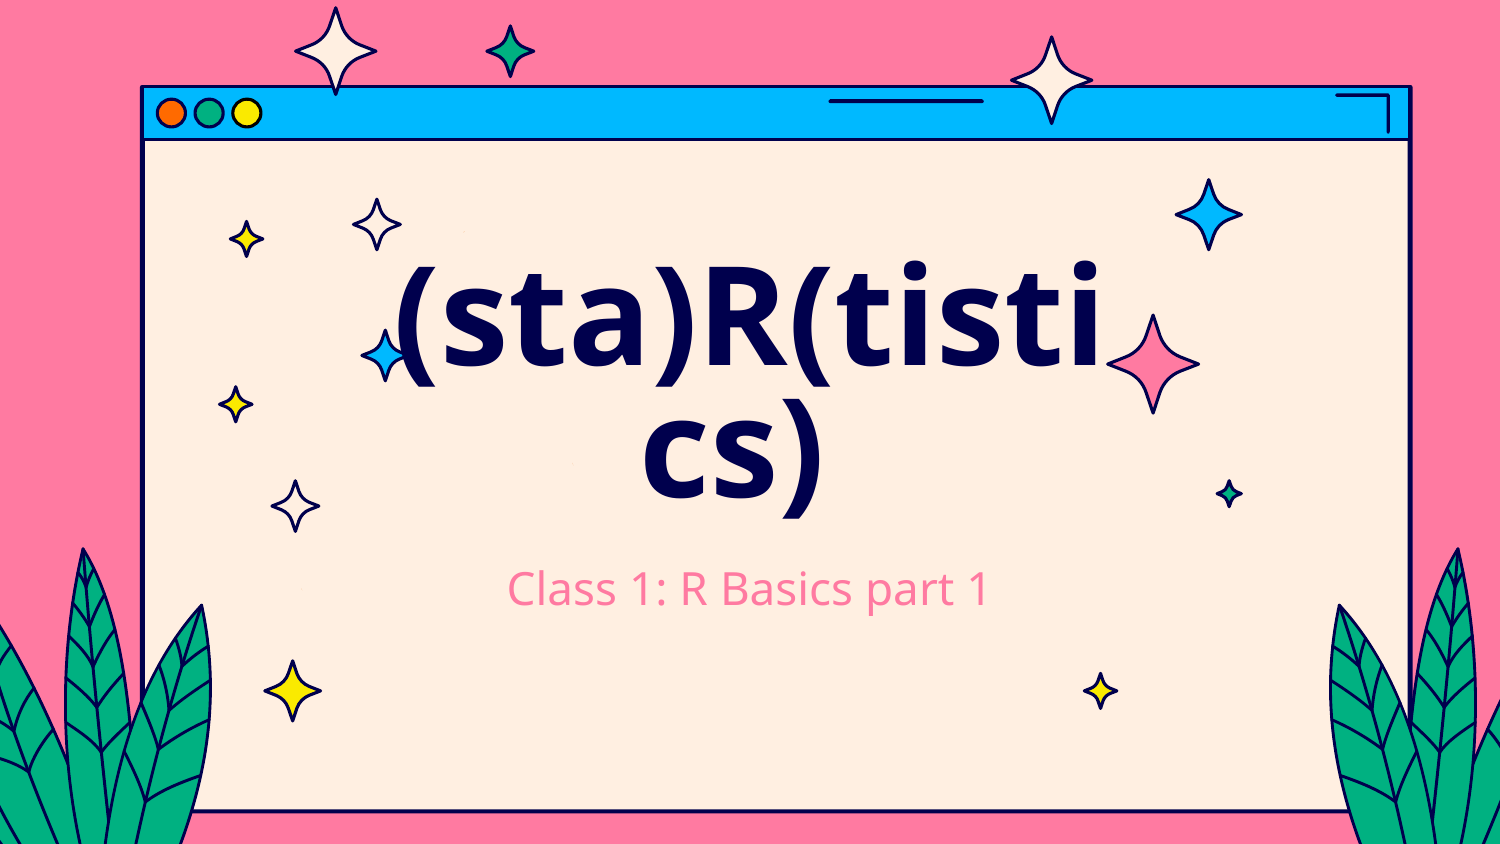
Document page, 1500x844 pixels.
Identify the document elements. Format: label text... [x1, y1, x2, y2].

subtitle Class 1: R Basics part 1 [392, 544, 1108, 675]
title (sta)R(tistics) [353, 253, 1147, 539]
